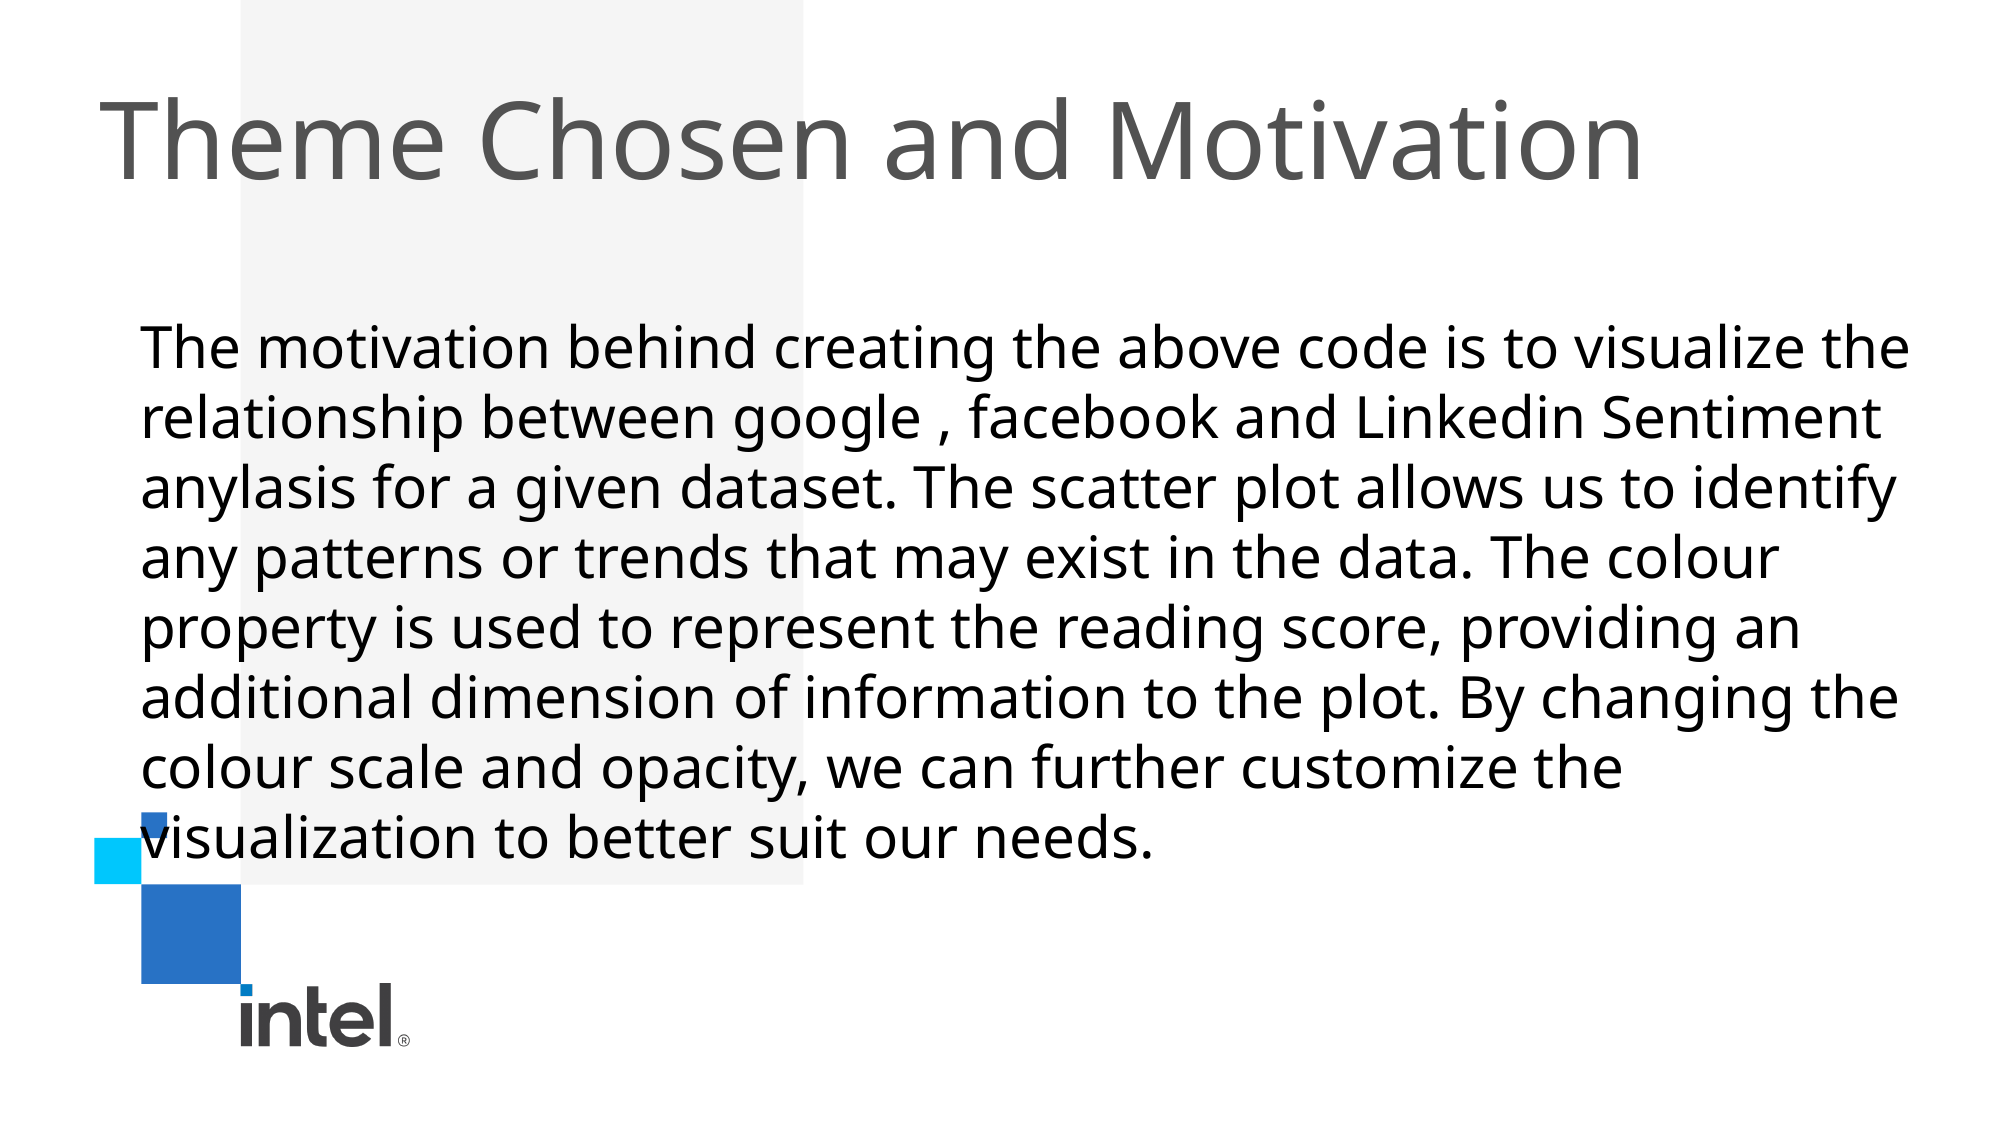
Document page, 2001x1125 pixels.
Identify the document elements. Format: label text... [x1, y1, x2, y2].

title Theme Chosen and Motivation [99, 54, 1901, 235]
picture [240, 983, 410, 1047]
text_box The motivation behind creating the above code is to visualize the relationship between google , facebook and Linkedin Sentiment anylasis for a given dataset. The scatter plot allows us to identify any patterns or trends that may exist in the data. The colour property is used to represent the reading score, providing an additional dimension of information to the plot. By changing the colour scale and opacity, we can further customize the visualization to better suit our needs. [125, 303, 1954, 878]
